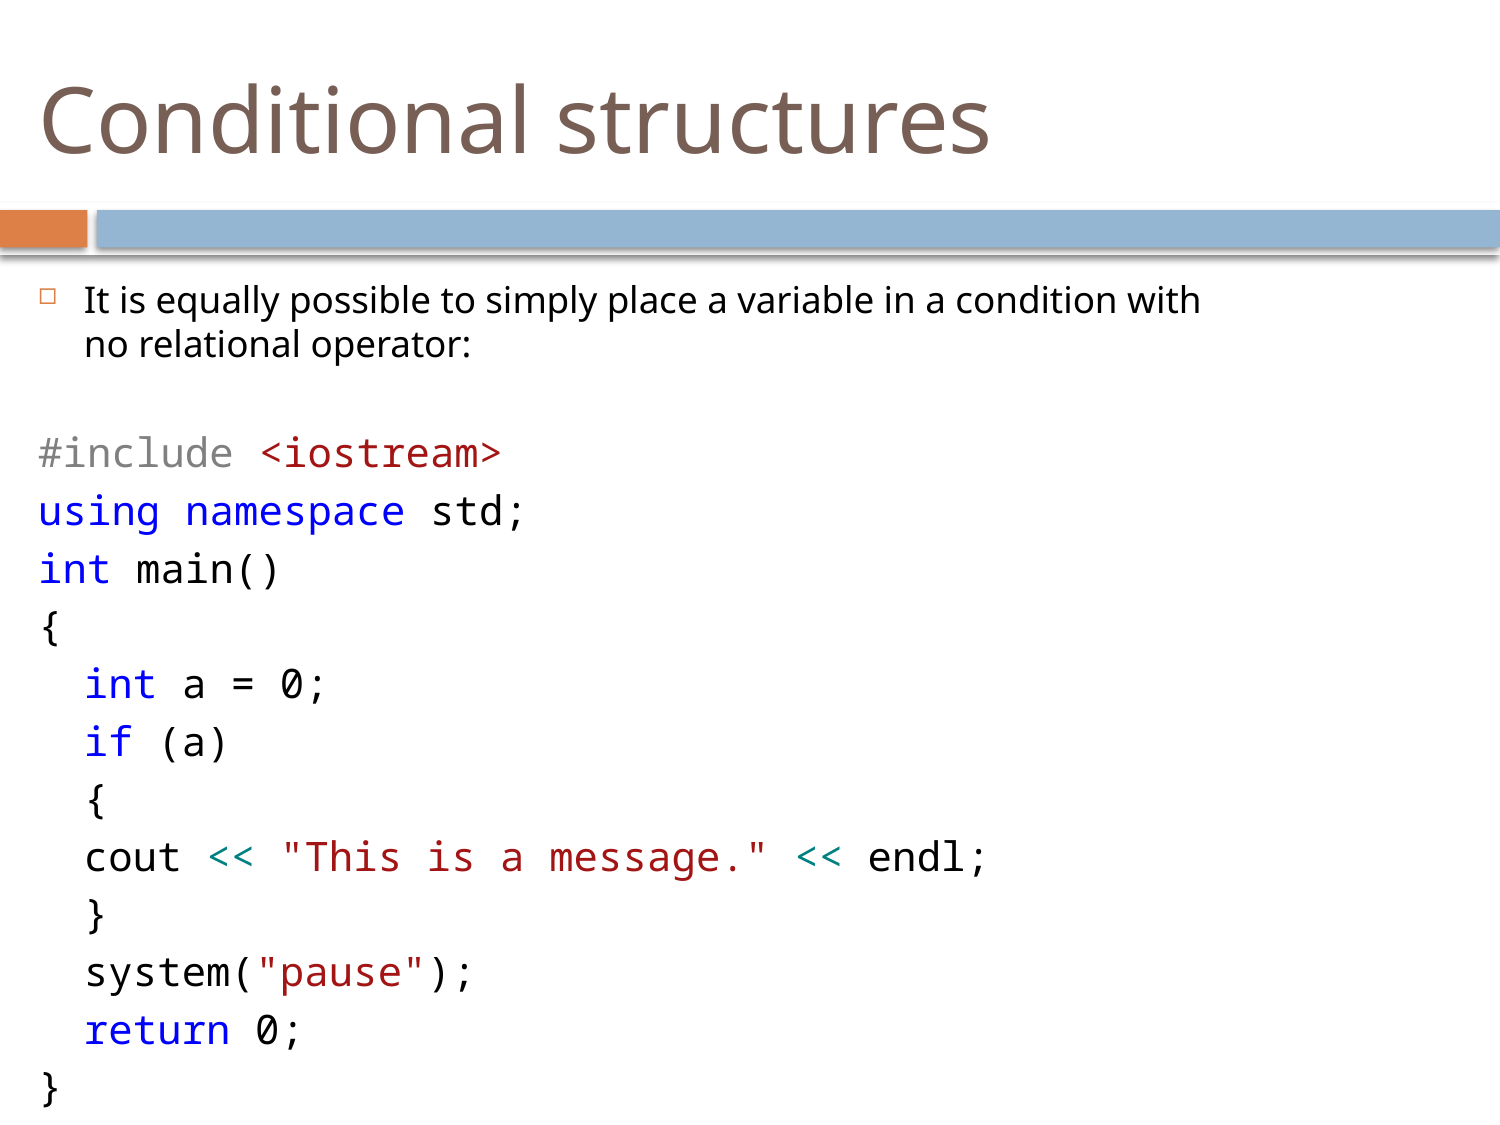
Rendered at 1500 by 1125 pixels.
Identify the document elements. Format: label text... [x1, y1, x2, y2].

list It is equally possible to simply place a variable in a condition with no relational operator: #include <iostream> using namespace std; int main() { int a = 0; if (a) { cout << "This is a message." << endl; } system("pause"); return 0; } [23, 269, 1465, 1125]
title Conditional structures [23, 35, 1500, 198]
